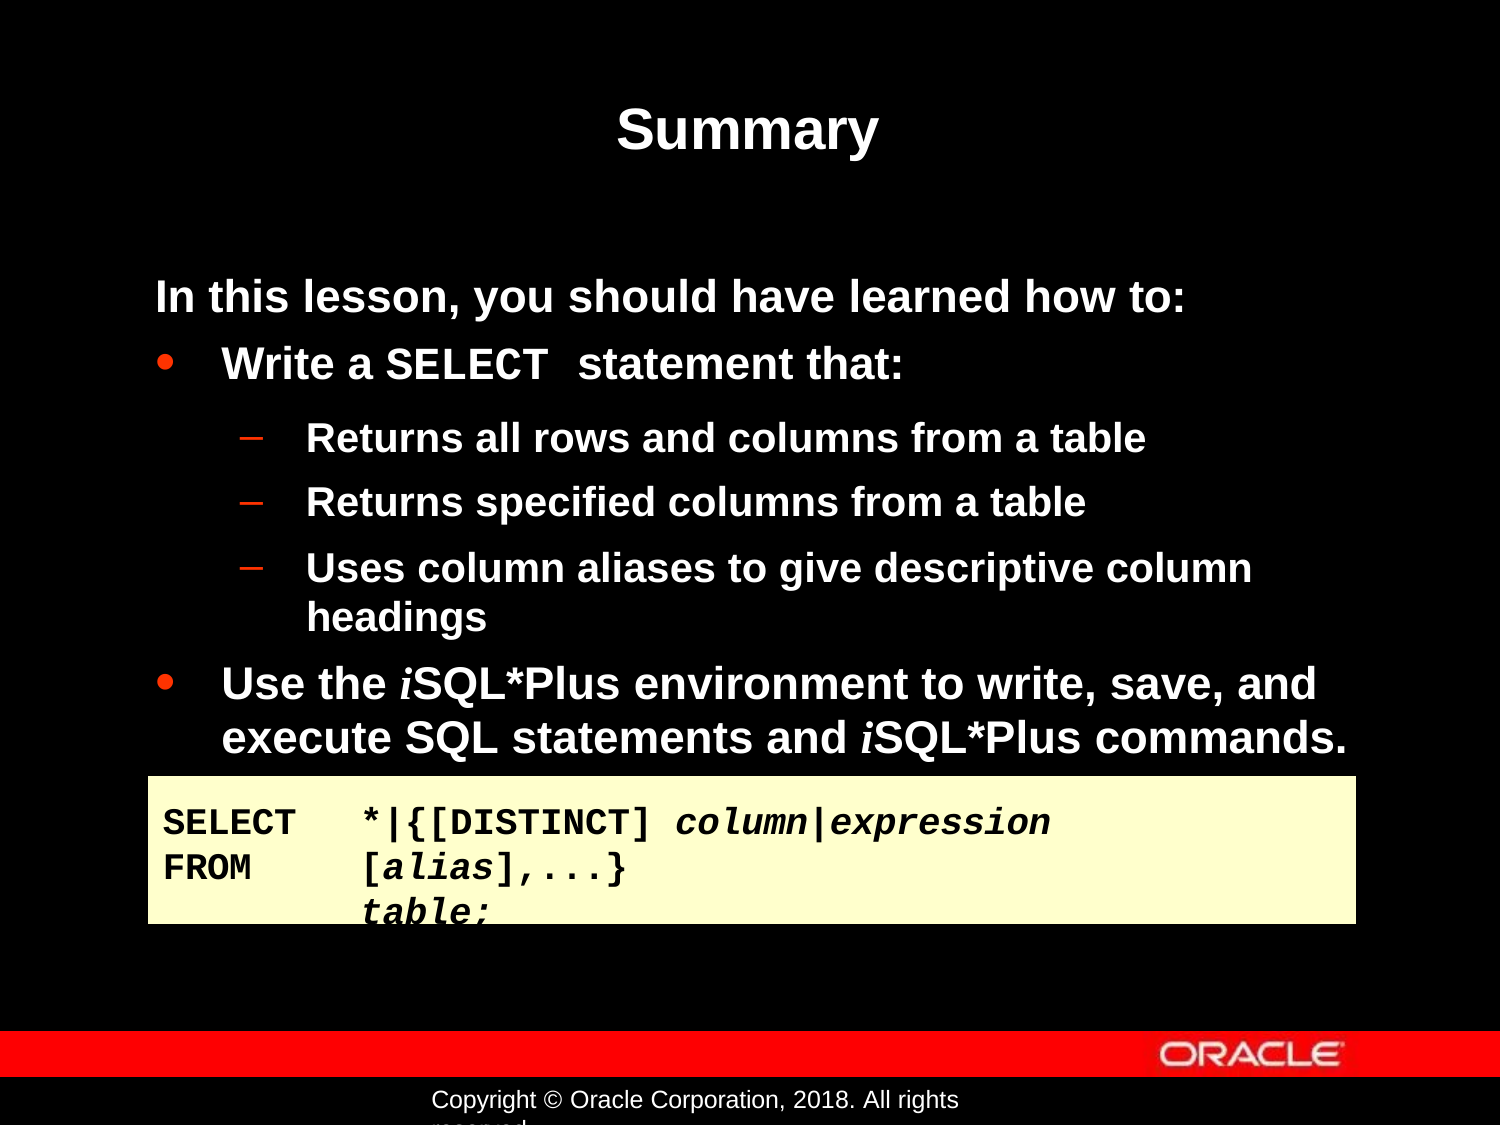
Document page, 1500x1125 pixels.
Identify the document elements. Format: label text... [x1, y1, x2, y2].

picture [0, 1031, 1500, 1078]
footer Copyright © Oracle Corporation, 2018. All rights reserved. [429, 1086, 1067, 1125]
title Summary [149, 39, 1341, 279]
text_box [143, 772, 1361, 929]
text_box In this lesson, you should have learned how to: Write a SELECT statement that: Returns all rows and columns from a table Returns specified columns from a table Uses column aliases to give descriptive column headings Use the iSQL*Plus environment to write, save, and execute SQL statements and iSQL*Plus commands. [152, 264, 1353, 763]
